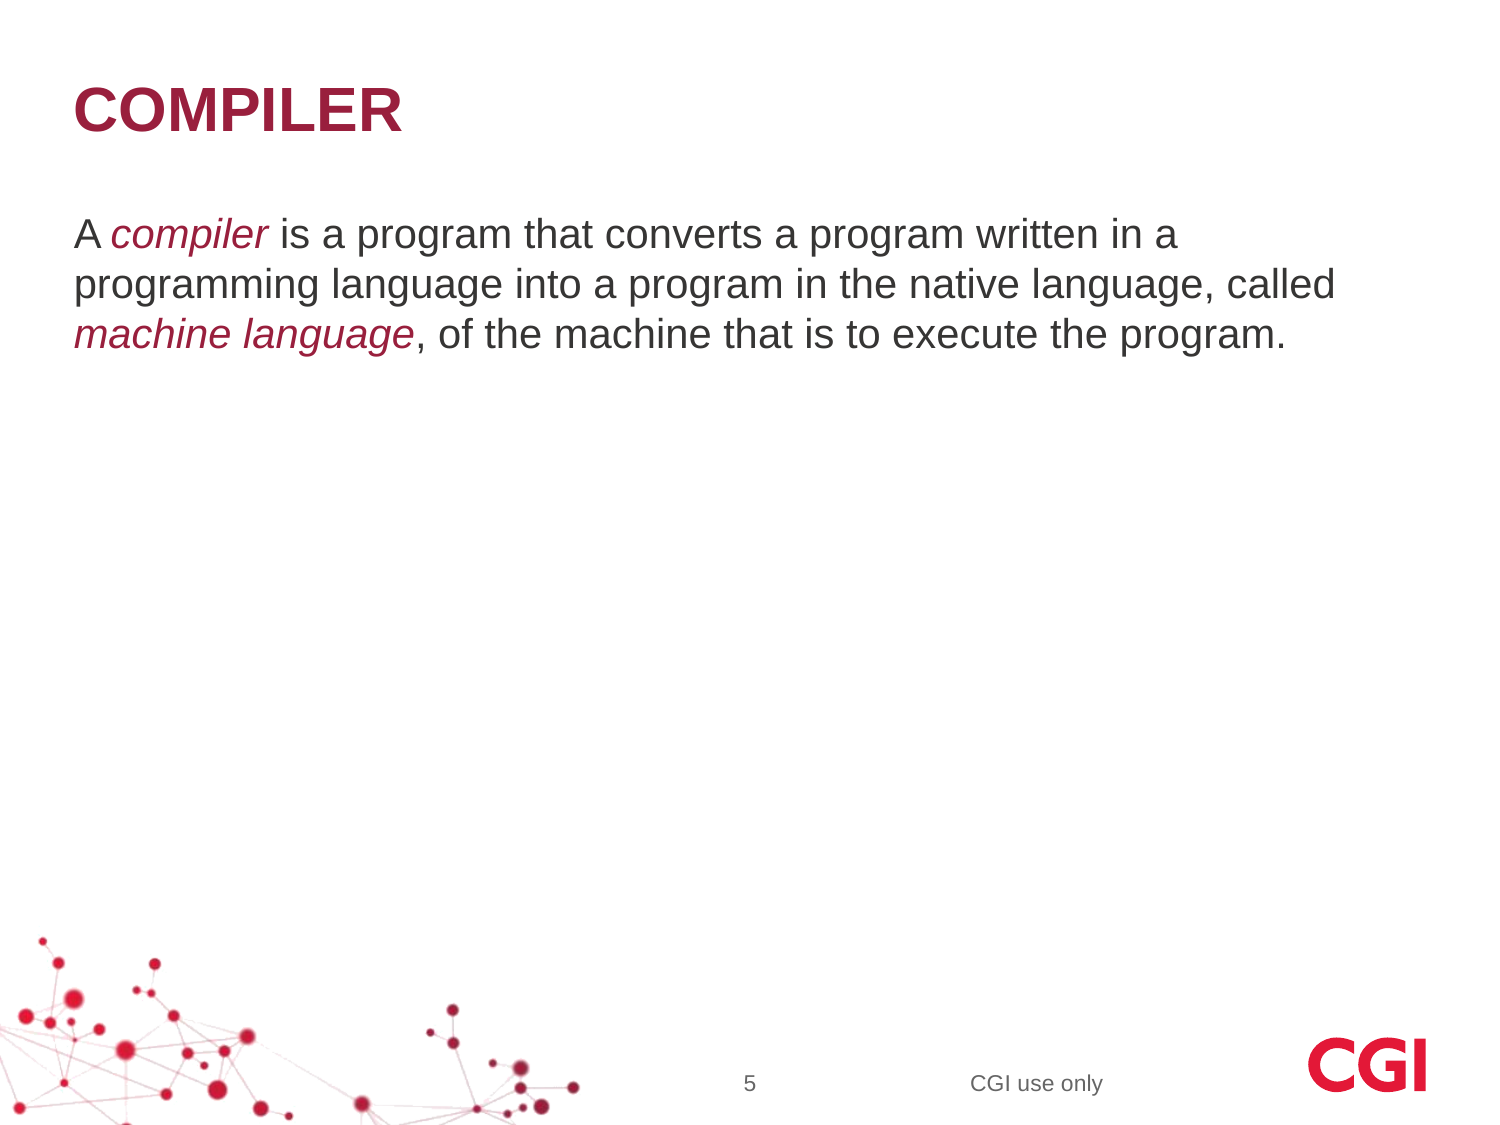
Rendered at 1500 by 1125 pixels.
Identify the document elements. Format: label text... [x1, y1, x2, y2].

picture [0, 908, 623, 1125]
list A compiler is a program that converts a program written in a programming language into a program in the native language, called machine language, of the machine that is to execute the program. [73, 207, 1428, 1010]
slide_number 5 [686, 1068, 814, 1109]
title COMPILER [73, 30, 1425, 182]
